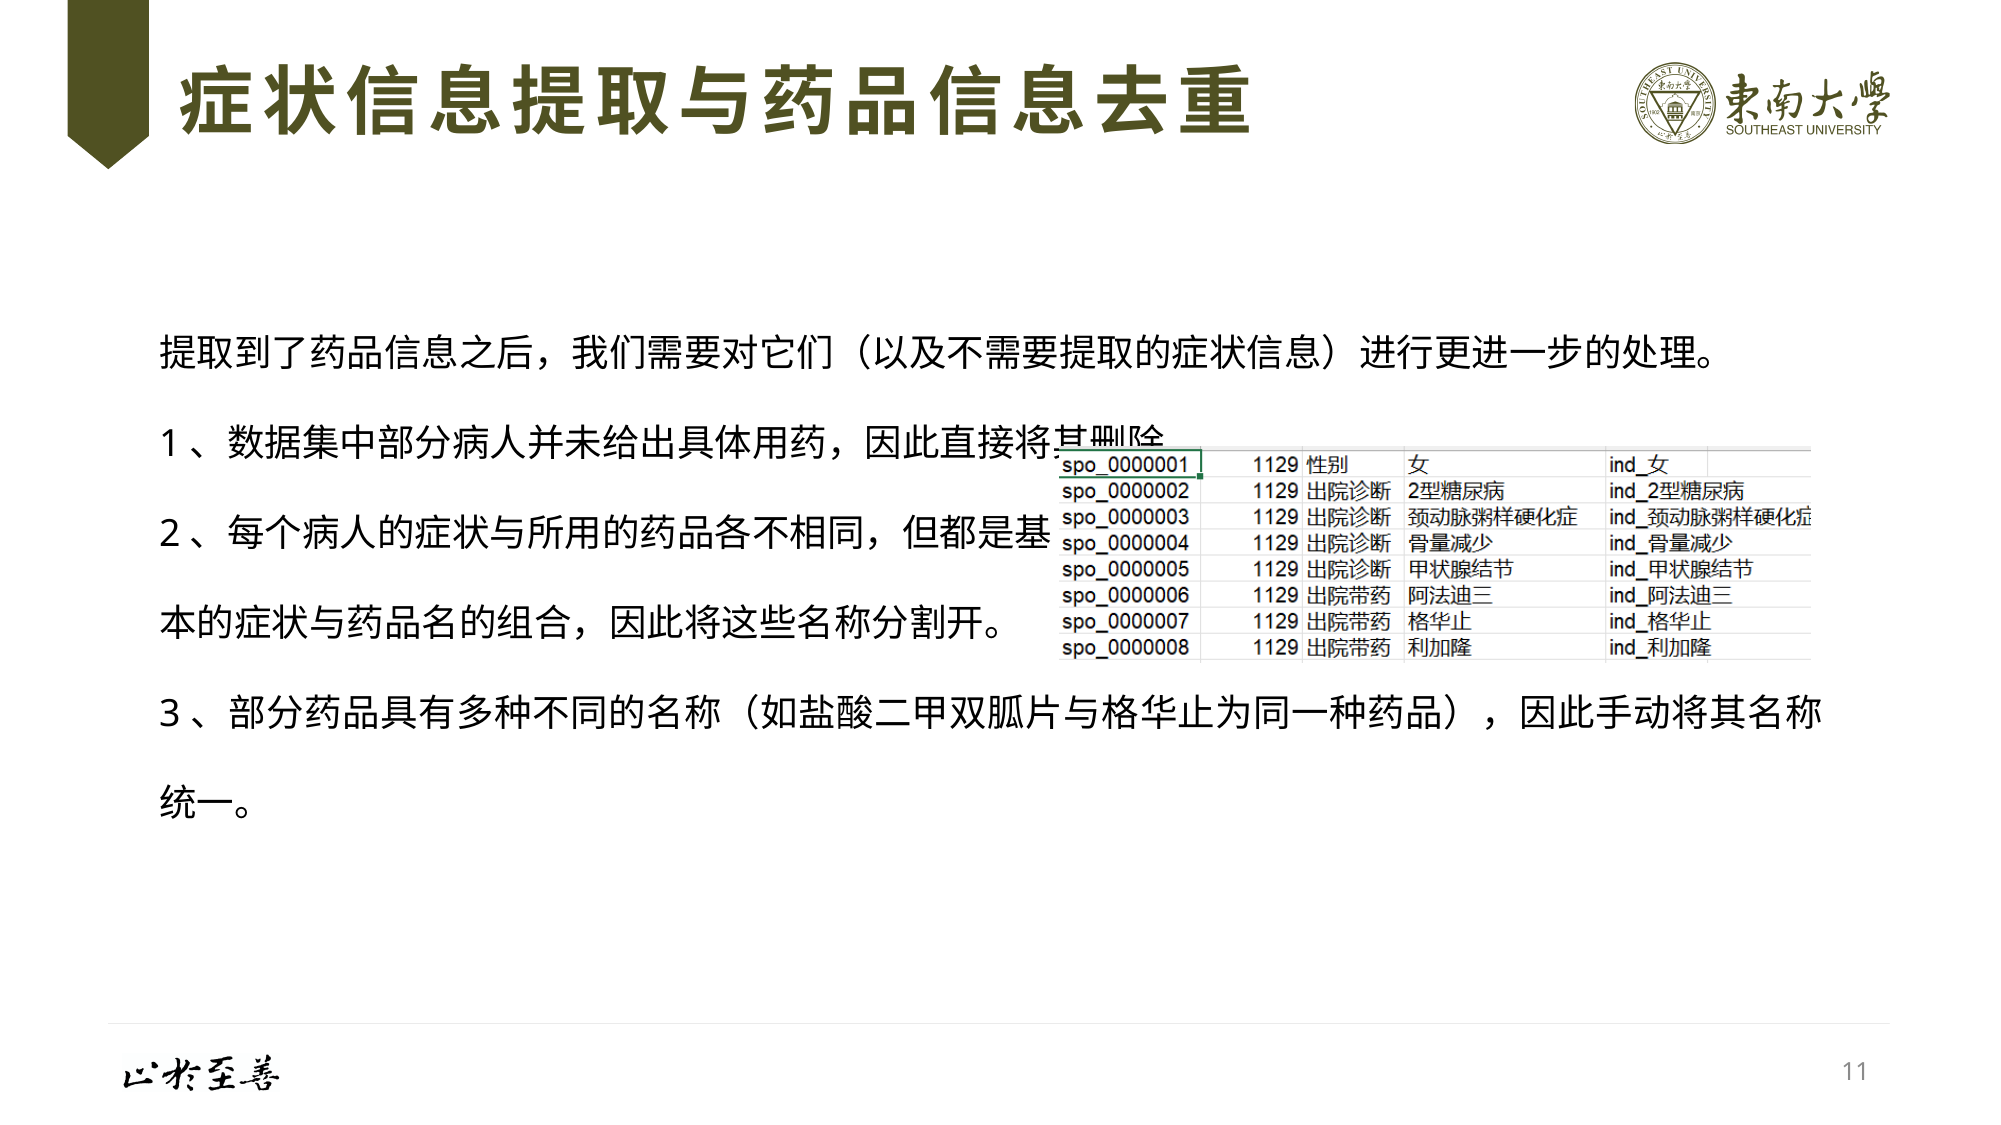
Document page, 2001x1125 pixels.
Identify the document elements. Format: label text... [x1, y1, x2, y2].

picture [122, 1053, 280, 1092]
title 症状信息提取与药品信息去重 [178, 39, 1519, 169]
slide_number 11 [1434, 1042, 1885, 1103]
text_box 提取到了药品信息之后，我们需要对它们（以及不需要提取的症状信息）进行更进一步的处理。 1、数据集中部分病人并未给出具体用药，因此直接将其删除 2、每个病人的症状与所用的药品各不相同，但都是基 本的症状与药品名的组合，因此将这些名称分割开。 3、部分药品具有多种不同的名称（如盐酸二甲双胍片与格华止为同一种药品），因此手动将其名称统一。 [144, 276, 1838, 900]
picture [1059, 446, 1811, 664]
